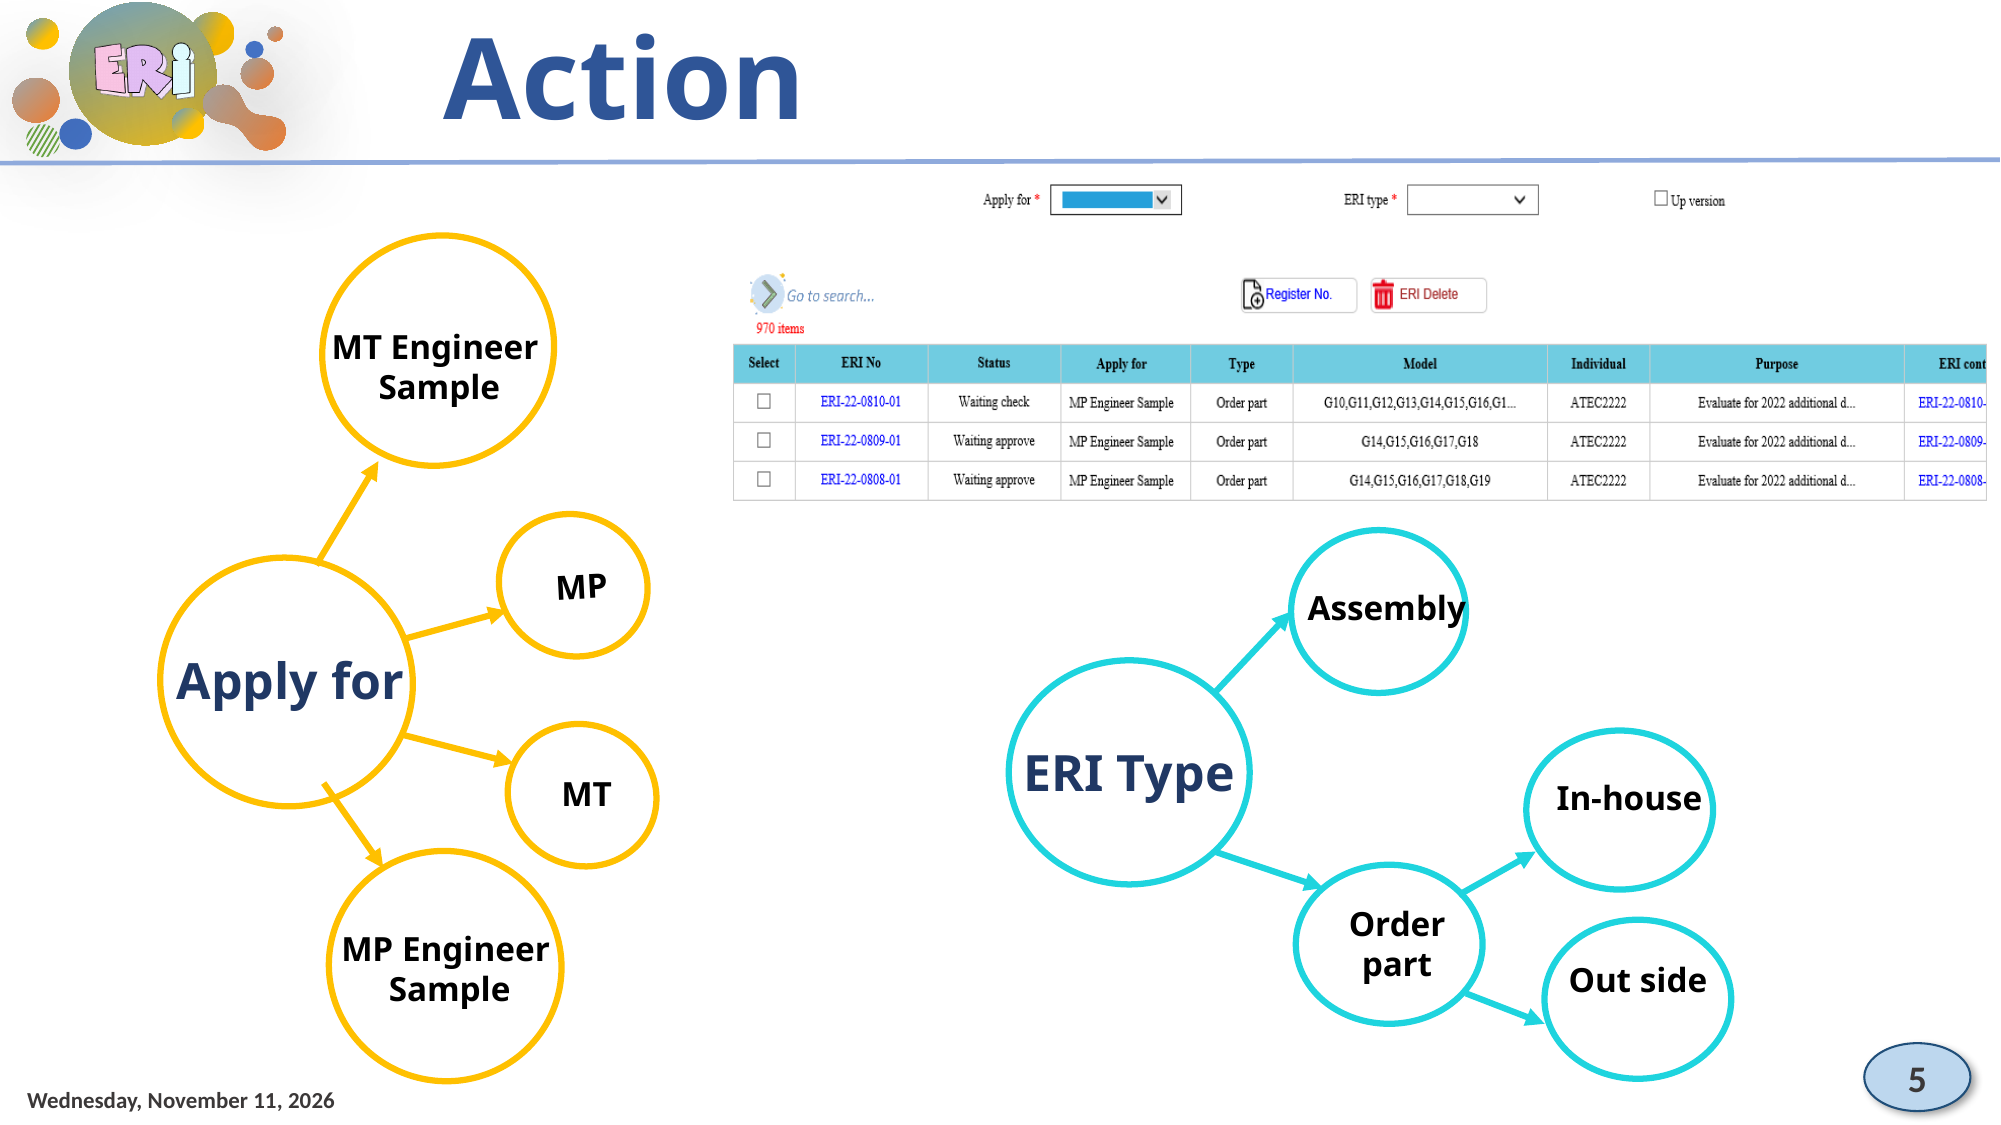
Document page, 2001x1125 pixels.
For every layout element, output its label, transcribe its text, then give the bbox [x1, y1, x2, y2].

text_box Action [429, 0, 1324, 150]
picture [733, 181, 1988, 501]
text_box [999, 530, 1740, 1079]
picture [90, 39, 202, 105]
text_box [148, 264, 751, 1057]
